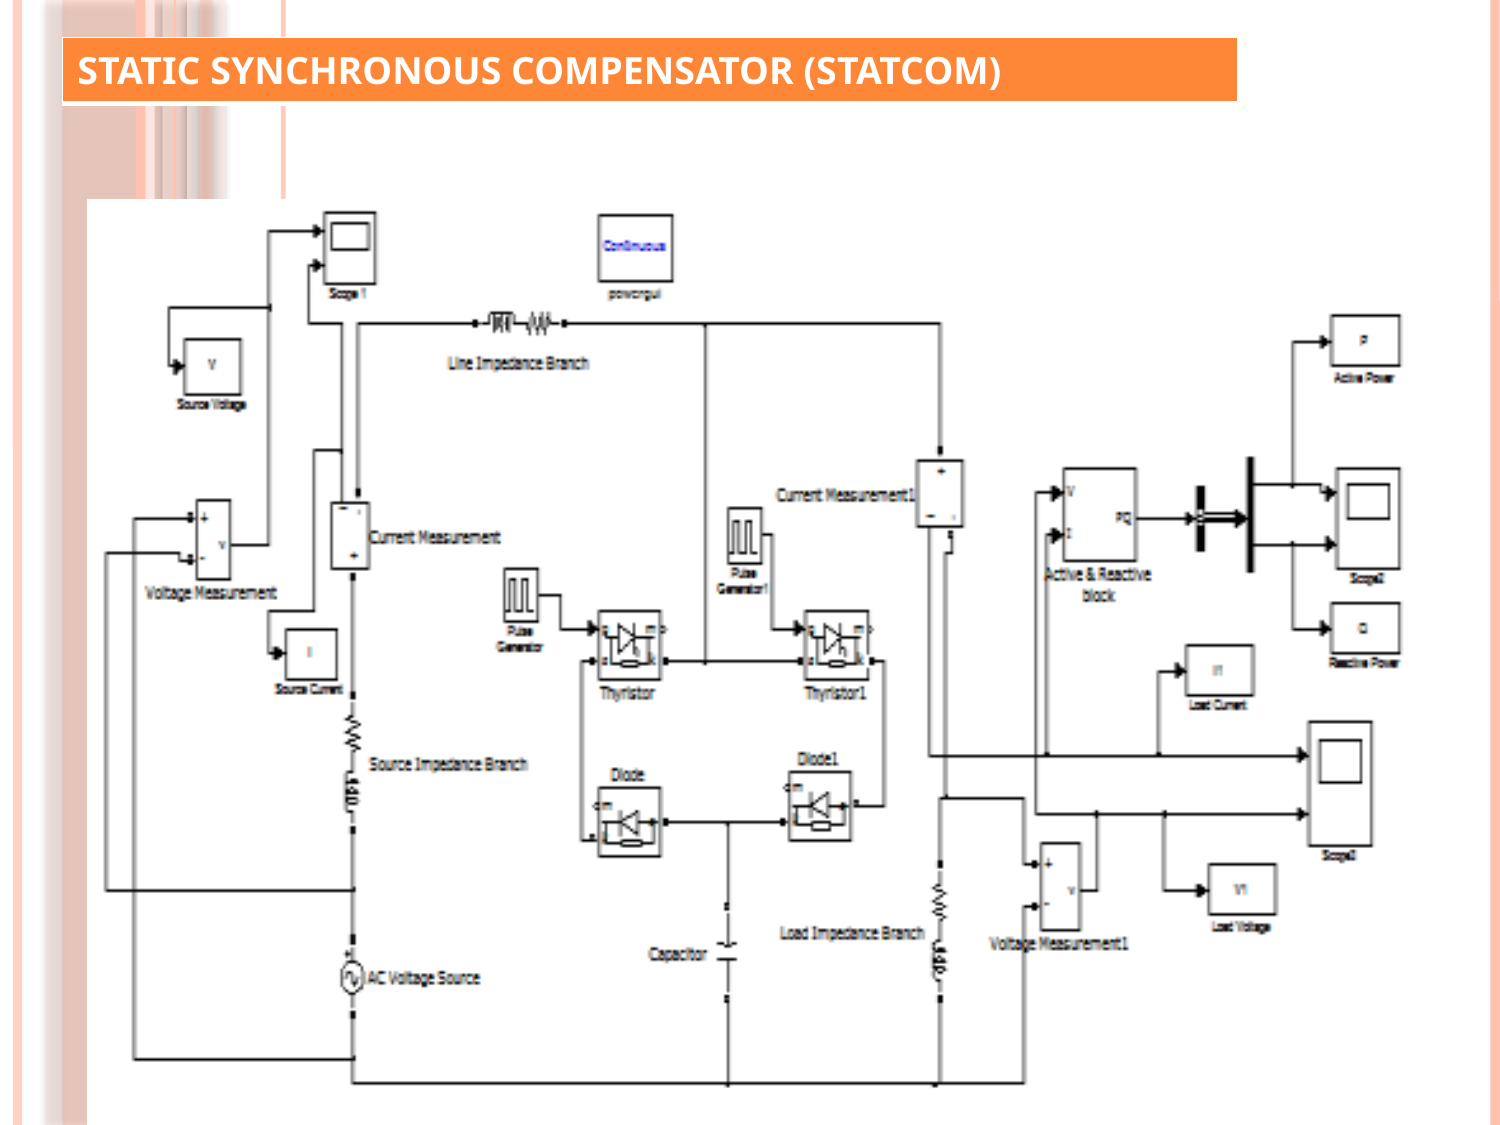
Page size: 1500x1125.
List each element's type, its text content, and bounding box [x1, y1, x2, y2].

picture [86, 199, 1420, 1125]
table_header STATIC SYNCHRONOUS COMPENSATOR (STATCOM) [63, 38, 1237, 101]
